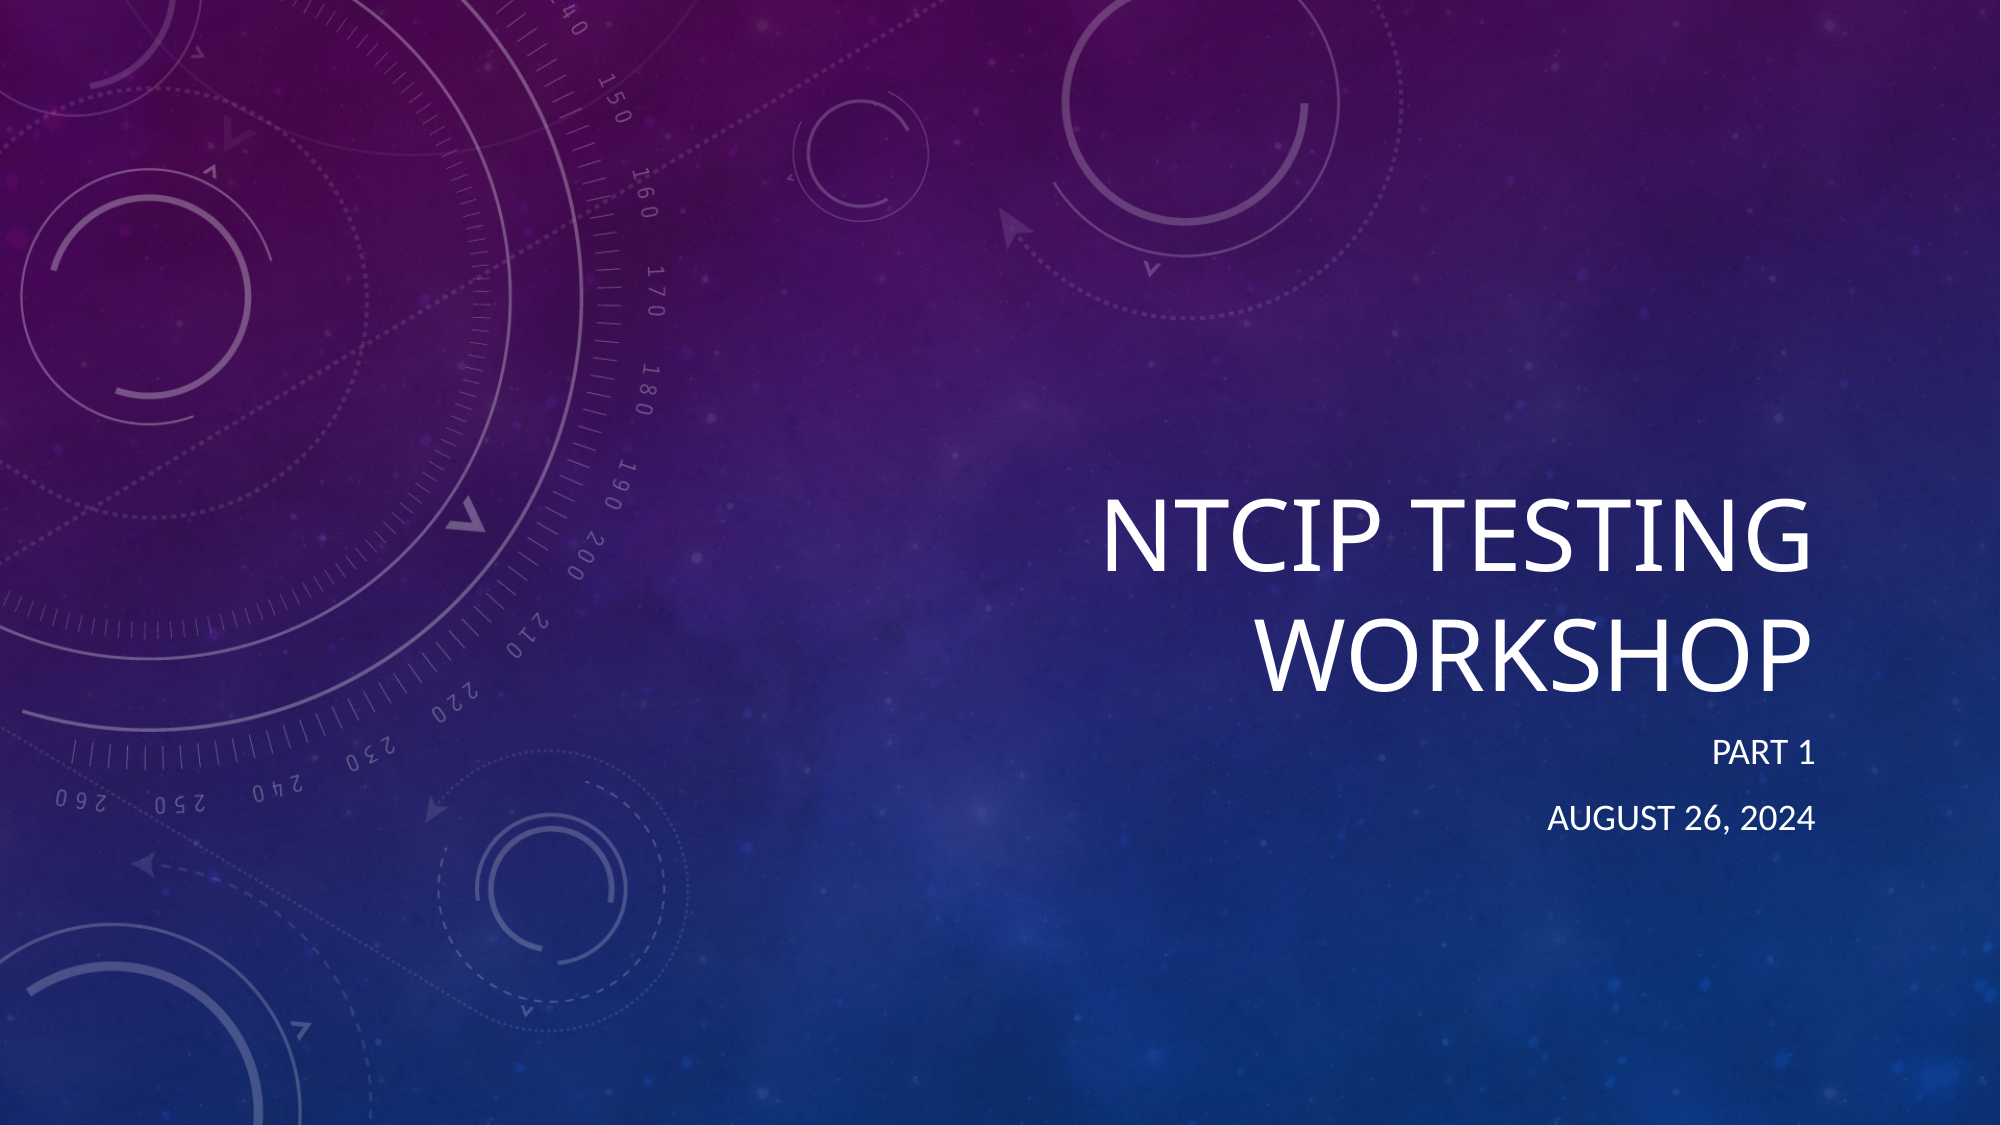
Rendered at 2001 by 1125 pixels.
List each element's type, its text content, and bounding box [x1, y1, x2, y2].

picture [0, 0, 2001, 1125]
subtitle Part 1 August 26, 2024 [650, 719, 1831, 950]
title NTCIP Testing Workshop [650, 322, 1831, 719]
